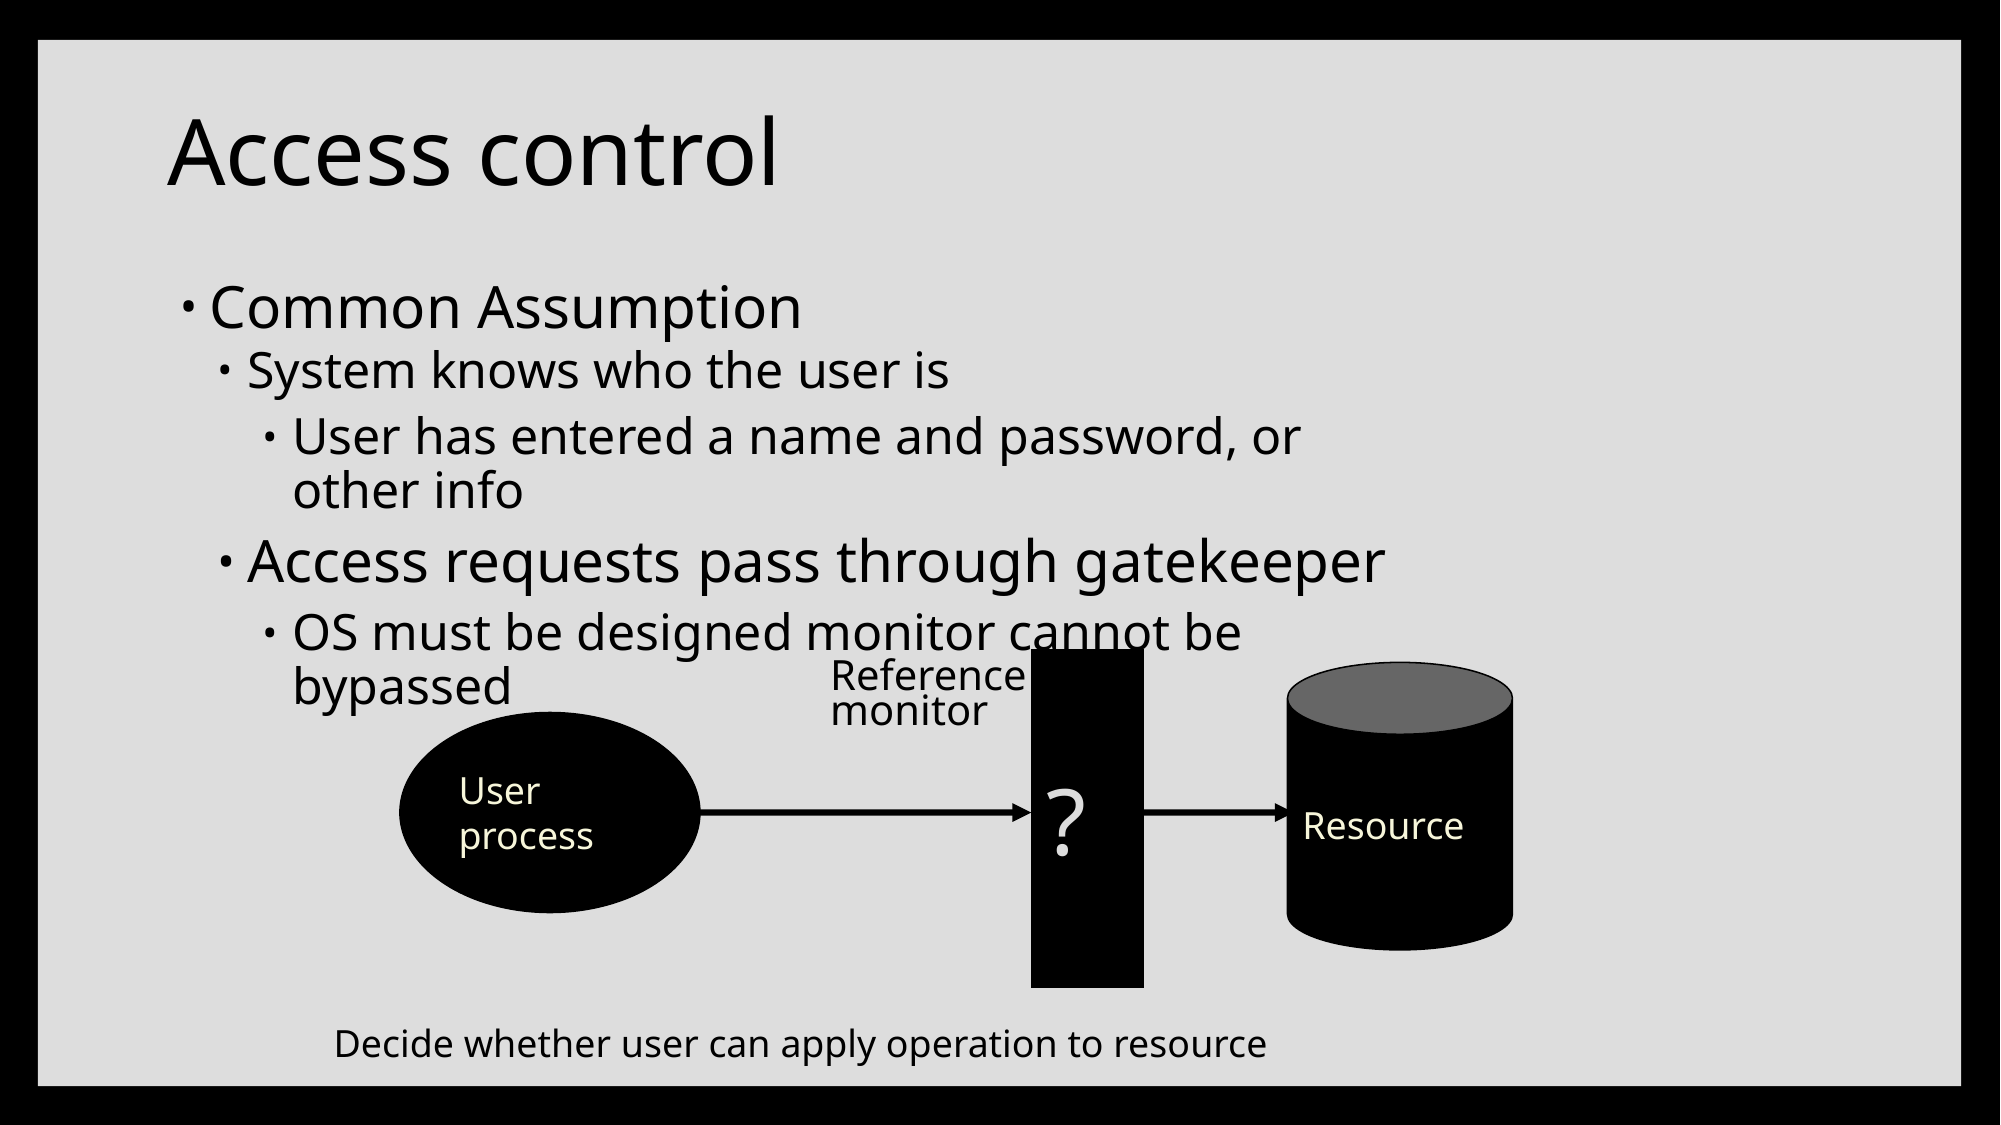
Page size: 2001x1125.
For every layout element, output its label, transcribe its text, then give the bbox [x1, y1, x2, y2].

text_box Decide whether user can apply operation to resource [318, 1012, 1284, 1073]
text_box Resource [1287, 662, 1513, 950]
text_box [1287, 662, 1513, 734]
list Common Assumption System knows who the user is User has entered a name and password, or other info Access requests pass through gatekeeper OS must be designed monitor cannot be bypassed [157, 270, 1445, 633]
text_box [699, 806, 1032, 819]
text_box [1143, 806, 1294, 819]
title Access control [152, 81, 1498, 232]
text_box User process [399, 712, 700, 913]
text_box ? [1031, 650, 1144, 988]
text_box Reference monitor [815, 655, 1042, 740]
